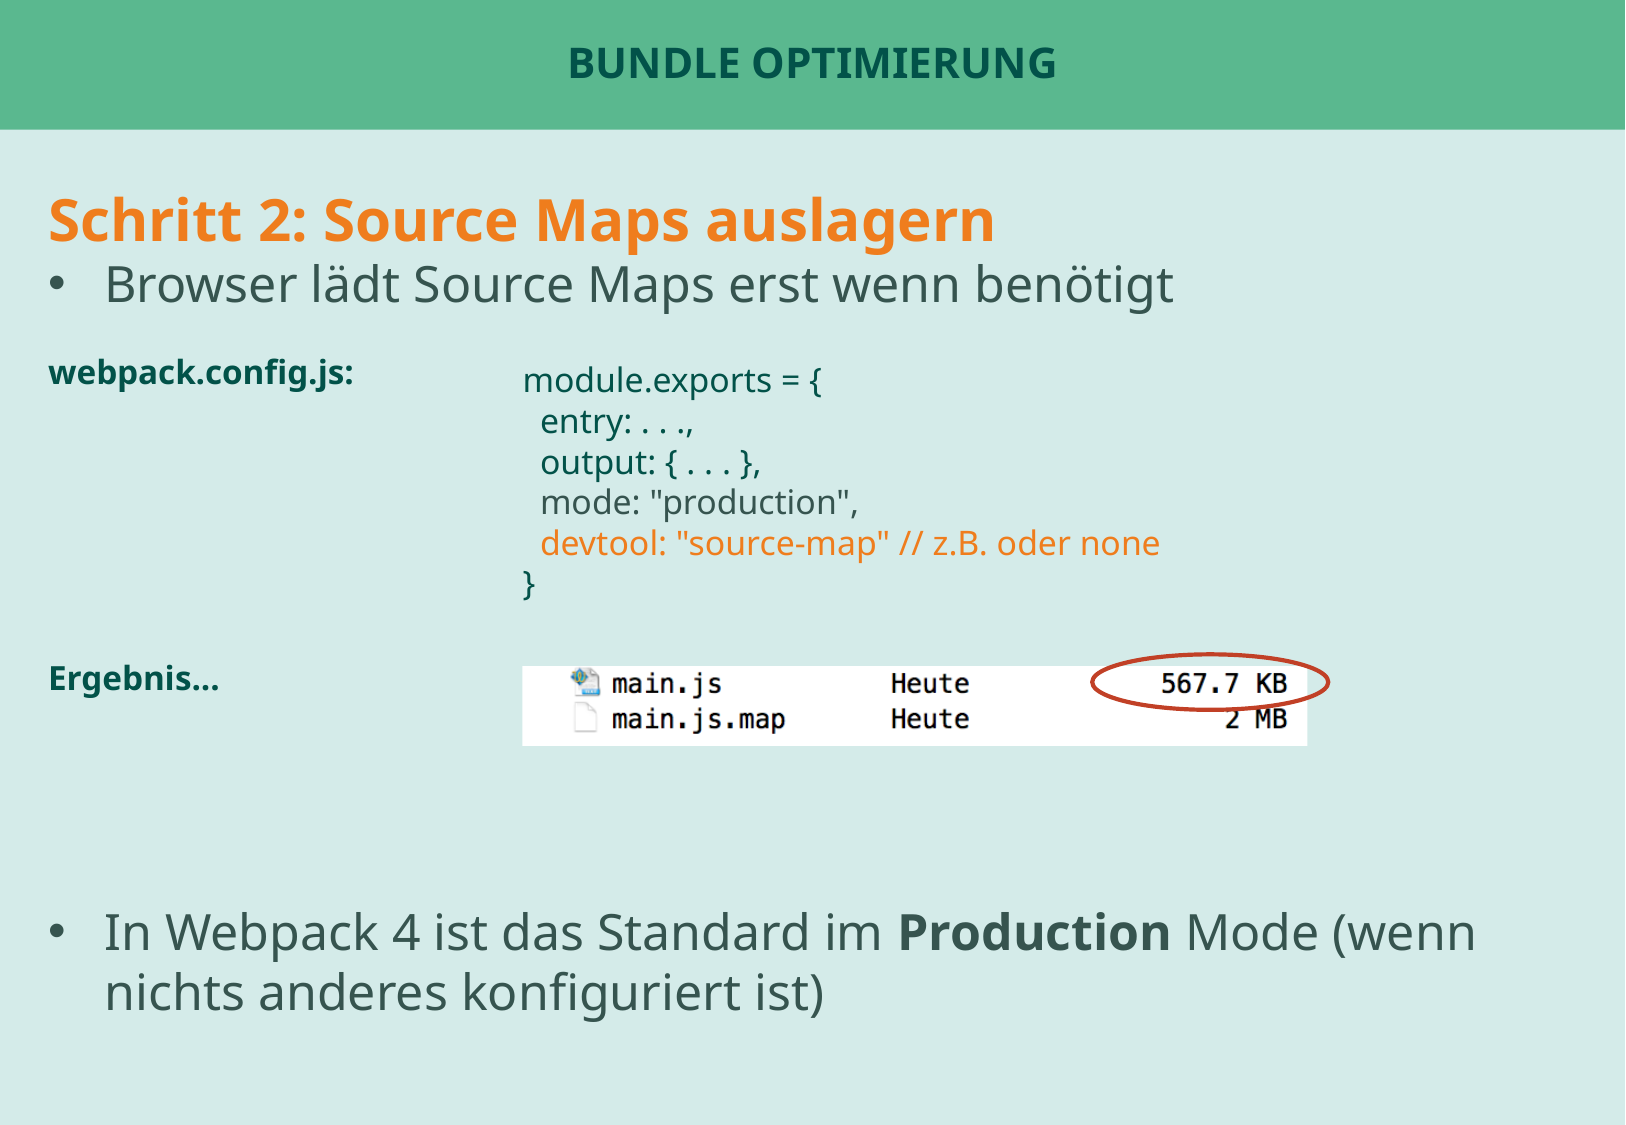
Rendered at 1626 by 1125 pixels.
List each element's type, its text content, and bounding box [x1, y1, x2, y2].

title Bundle optimierung [0, 0, 1625, 130]
text_box Ergebnis... [33, 649, 434, 705]
text_box In Webpack 4 ist das Standard im Production Mode (wenn nichts anderes konfiguriert ist) [33, 892, 1553, 1088]
text_box webpack.config.js: [33, 343, 434, 399]
picture [522, 666, 1308, 746]
text_box module.exports = { entry: . . ., output: { . . . }, mode: "production", devtool: "source-map" // z.B. oder none } [522, 359, 1387, 603]
text_box Schritt 2: Source Maps auslagern Browser lädt Source Maps erst wenn benötigt [33, 175, 1553, 380]
text_box [1110, 653, 1330, 699]
